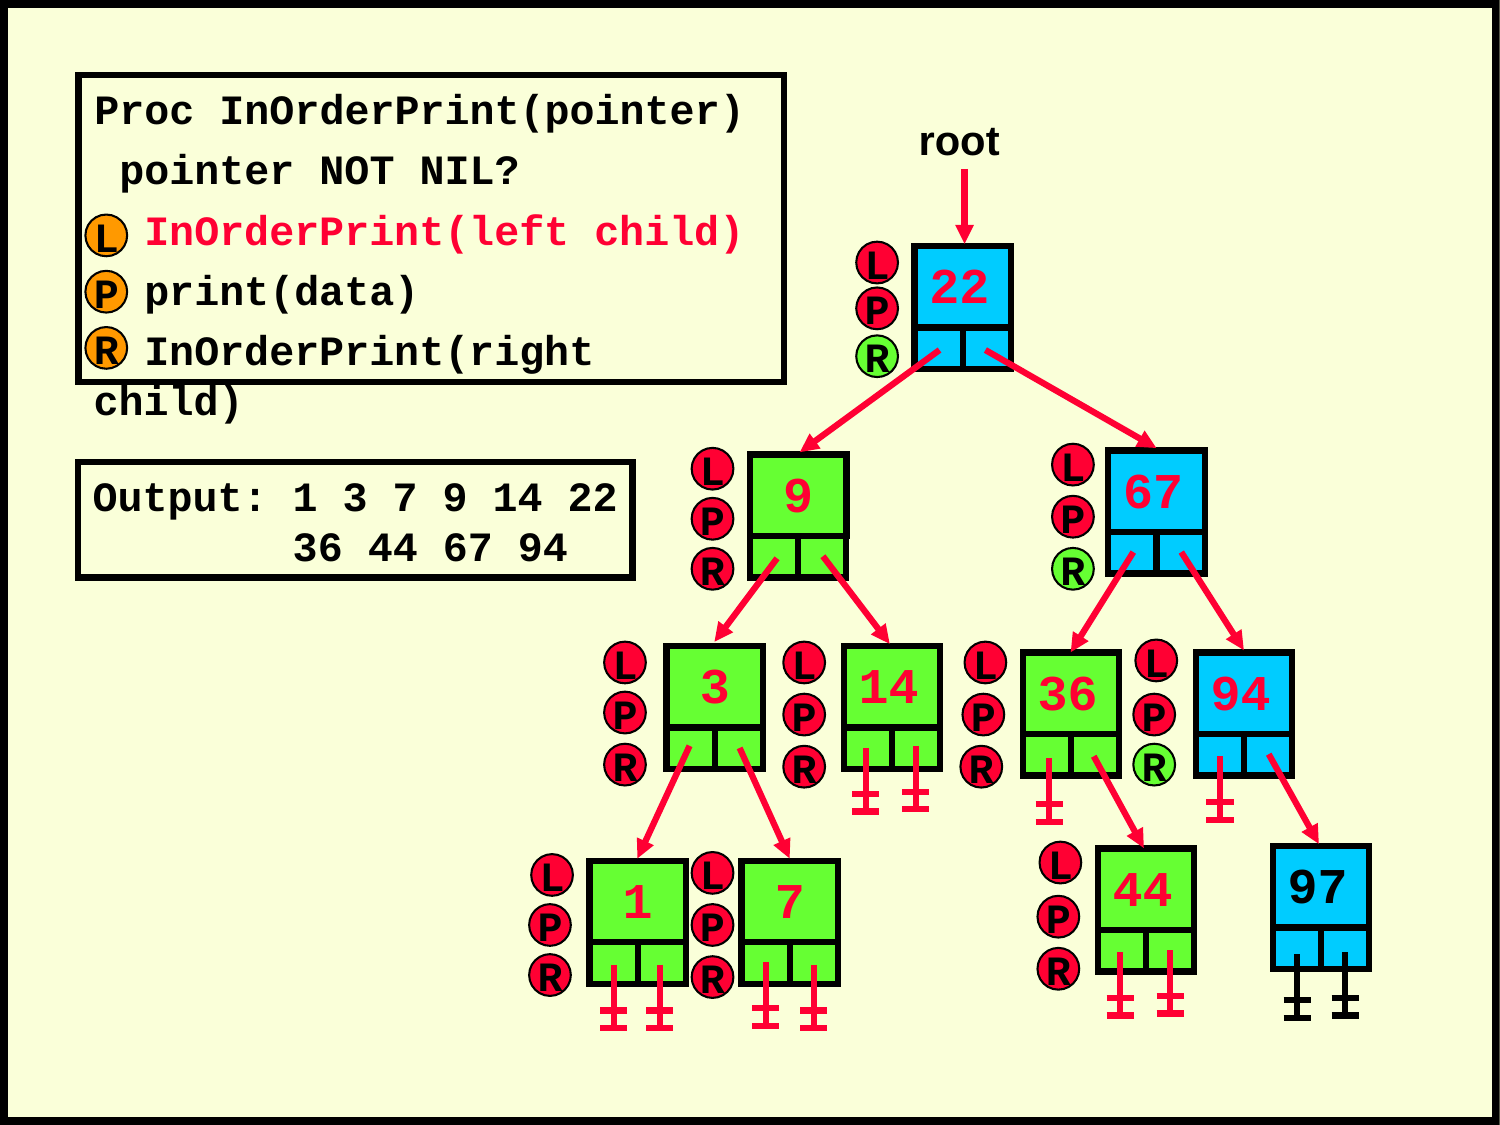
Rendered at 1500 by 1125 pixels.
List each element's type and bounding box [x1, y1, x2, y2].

text_box [783, 641, 825, 684]
text_box [783, 693, 825, 736]
text_box [843, 646, 941, 815]
text_box [1022, 450, 1244, 1019]
text_box [962, 693, 1005, 736]
text_box [1052, 495, 1094, 538]
text_box [1039, 841, 1082, 884]
text_box [604, 691, 646, 734]
text_box [1052, 443, 1094, 486]
text_box [856, 287, 898, 330]
text_box [637, 646, 791, 859]
text_box [691, 904, 734, 946]
text_box [529, 954, 571, 996]
text_box [783, 745, 825, 788]
text_box [589, 860, 686, 1032]
text_box [604, 743, 646, 786]
text_box [964, 641, 1007, 684]
text_box [1052, 547, 1094, 590]
text_box [1272, 846, 1370, 1021]
text_box [1135, 639, 1178, 682]
text_box [799, 246, 1157, 453]
text_box [604, 641, 646, 684]
text_box [1133, 743, 1175, 786]
text_box [856, 241, 898, 284]
text_box [691, 852, 734, 894]
text_box [691, 547, 734, 590]
text_box [691, 956, 734, 998]
text_box [1195, 652, 1319, 844]
text_box [77, 461, 633, 578]
text_box [1037, 947, 1080, 990]
text_box [1133, 693, 1175, 736]
text_box [1037, 895, 1080, 938]
text_box [903, 106, 1015, 244]
text_box [78, 75, 784, 382]
text_box [691, 497, 734, 540]
text_box [531, 854, 573, 896]
text_box [960, 745, 1003, 788]
text_box [856, 335, 898, 378]
text_box [691, 447, 734, 490]
text_box [529, 904, 571, 946]
text_box [714, 454, 890, 644]
text_box [741, 860, 838, 1032]
